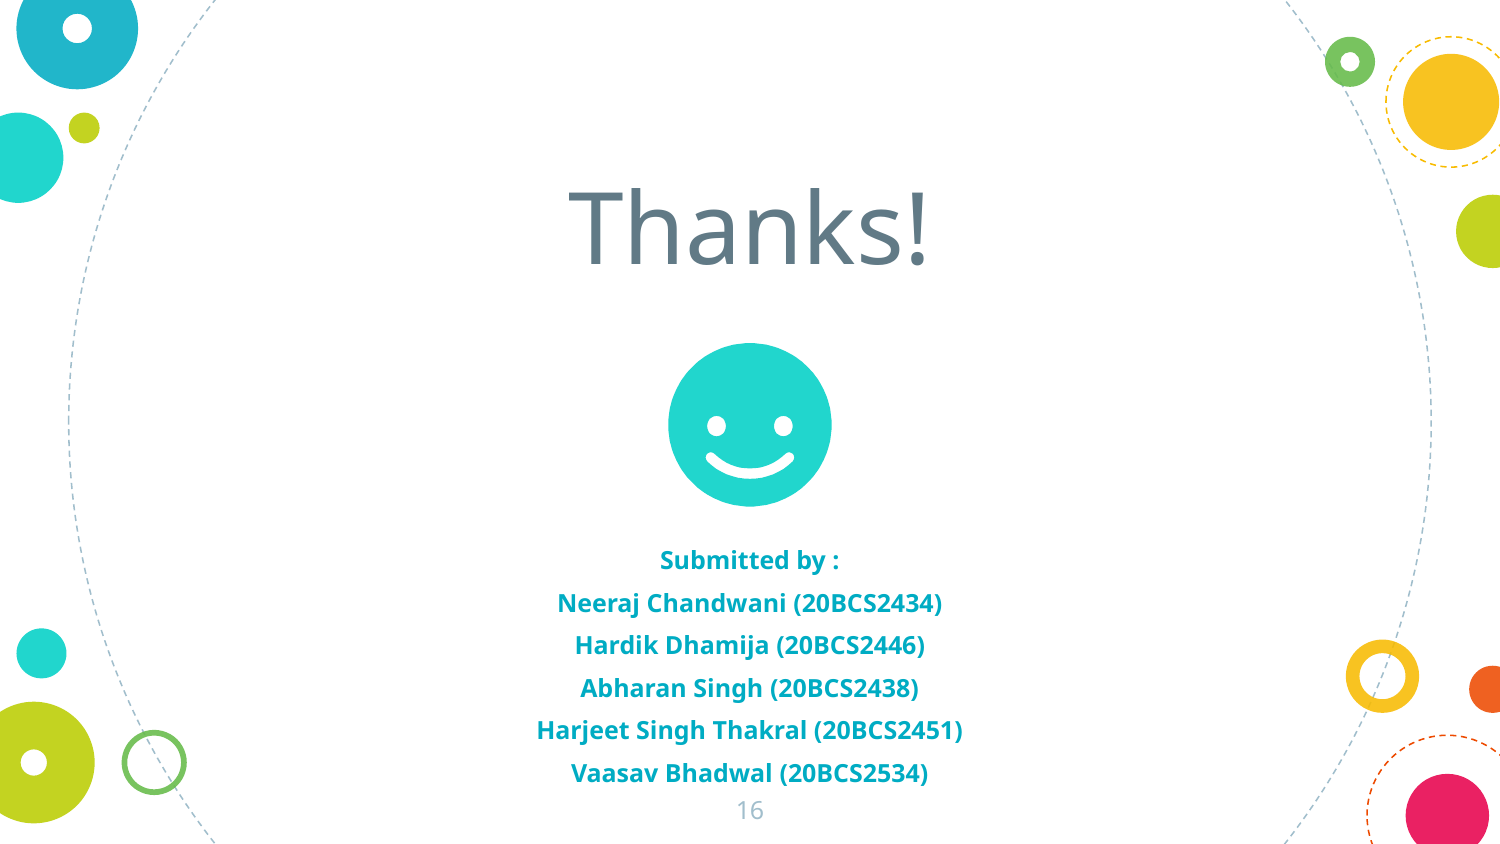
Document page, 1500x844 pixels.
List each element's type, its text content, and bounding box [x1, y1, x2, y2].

subtitle Submitted by : Neeraj Chandwani (20BCS2434) Hardik Dhamija (20BCS2446) Abharan Singh (20BCS2438) Harjeet Singh Thakral (20BCS2451) Vaasav Bhadwal (20BCS2534) [209, 529, 1291, 654]
title Thanks! [112, 109, 1388, 300]
text_box [668, 343, 832, 507]
slide_number 16 [711, 779, 789, 844]
